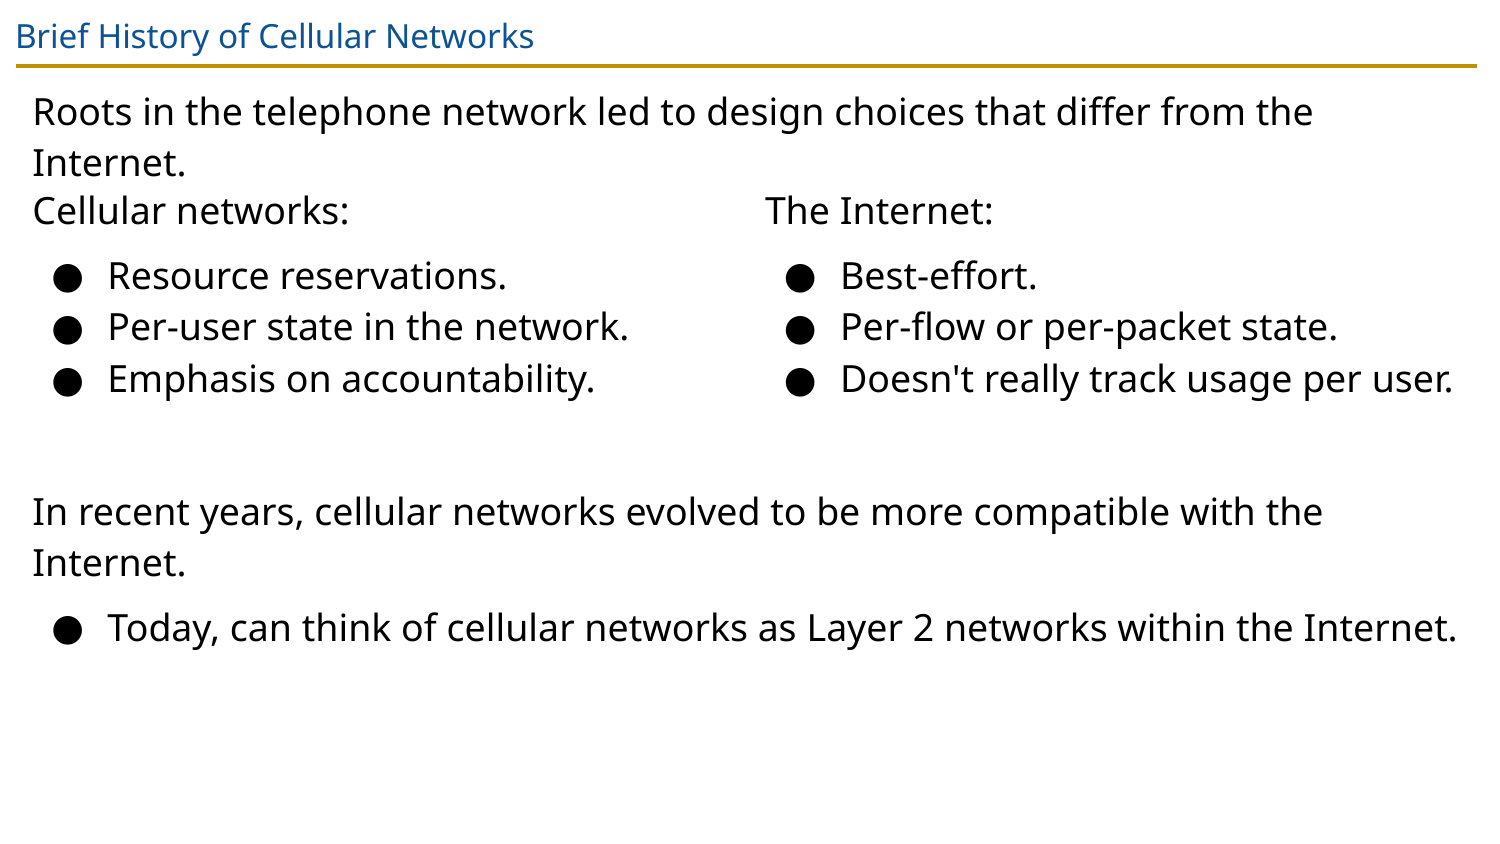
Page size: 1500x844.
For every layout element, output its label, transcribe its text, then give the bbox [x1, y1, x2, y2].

list Cellular networks: Resource reservations. Per-user state in the network. Emphasis on accountability. [17, 165, 747, 435]
list The Internet: Best-effort. Per-flow or per-packet state. Doesn't really track usage per user. [750, 165, 1480, 435]
title Brief History of Cellular Networks [0, 0, 1500, 65]
list In recent years, cellular networks evolved to be more compatible with the Internet. Today, can think of cellular networks as Layer 2 networks within the Internet. [17, 466, 1480, 633]
list Roots in the telephone network led to design choices that differ from the Internet. [17, 65, 1480, 154]
